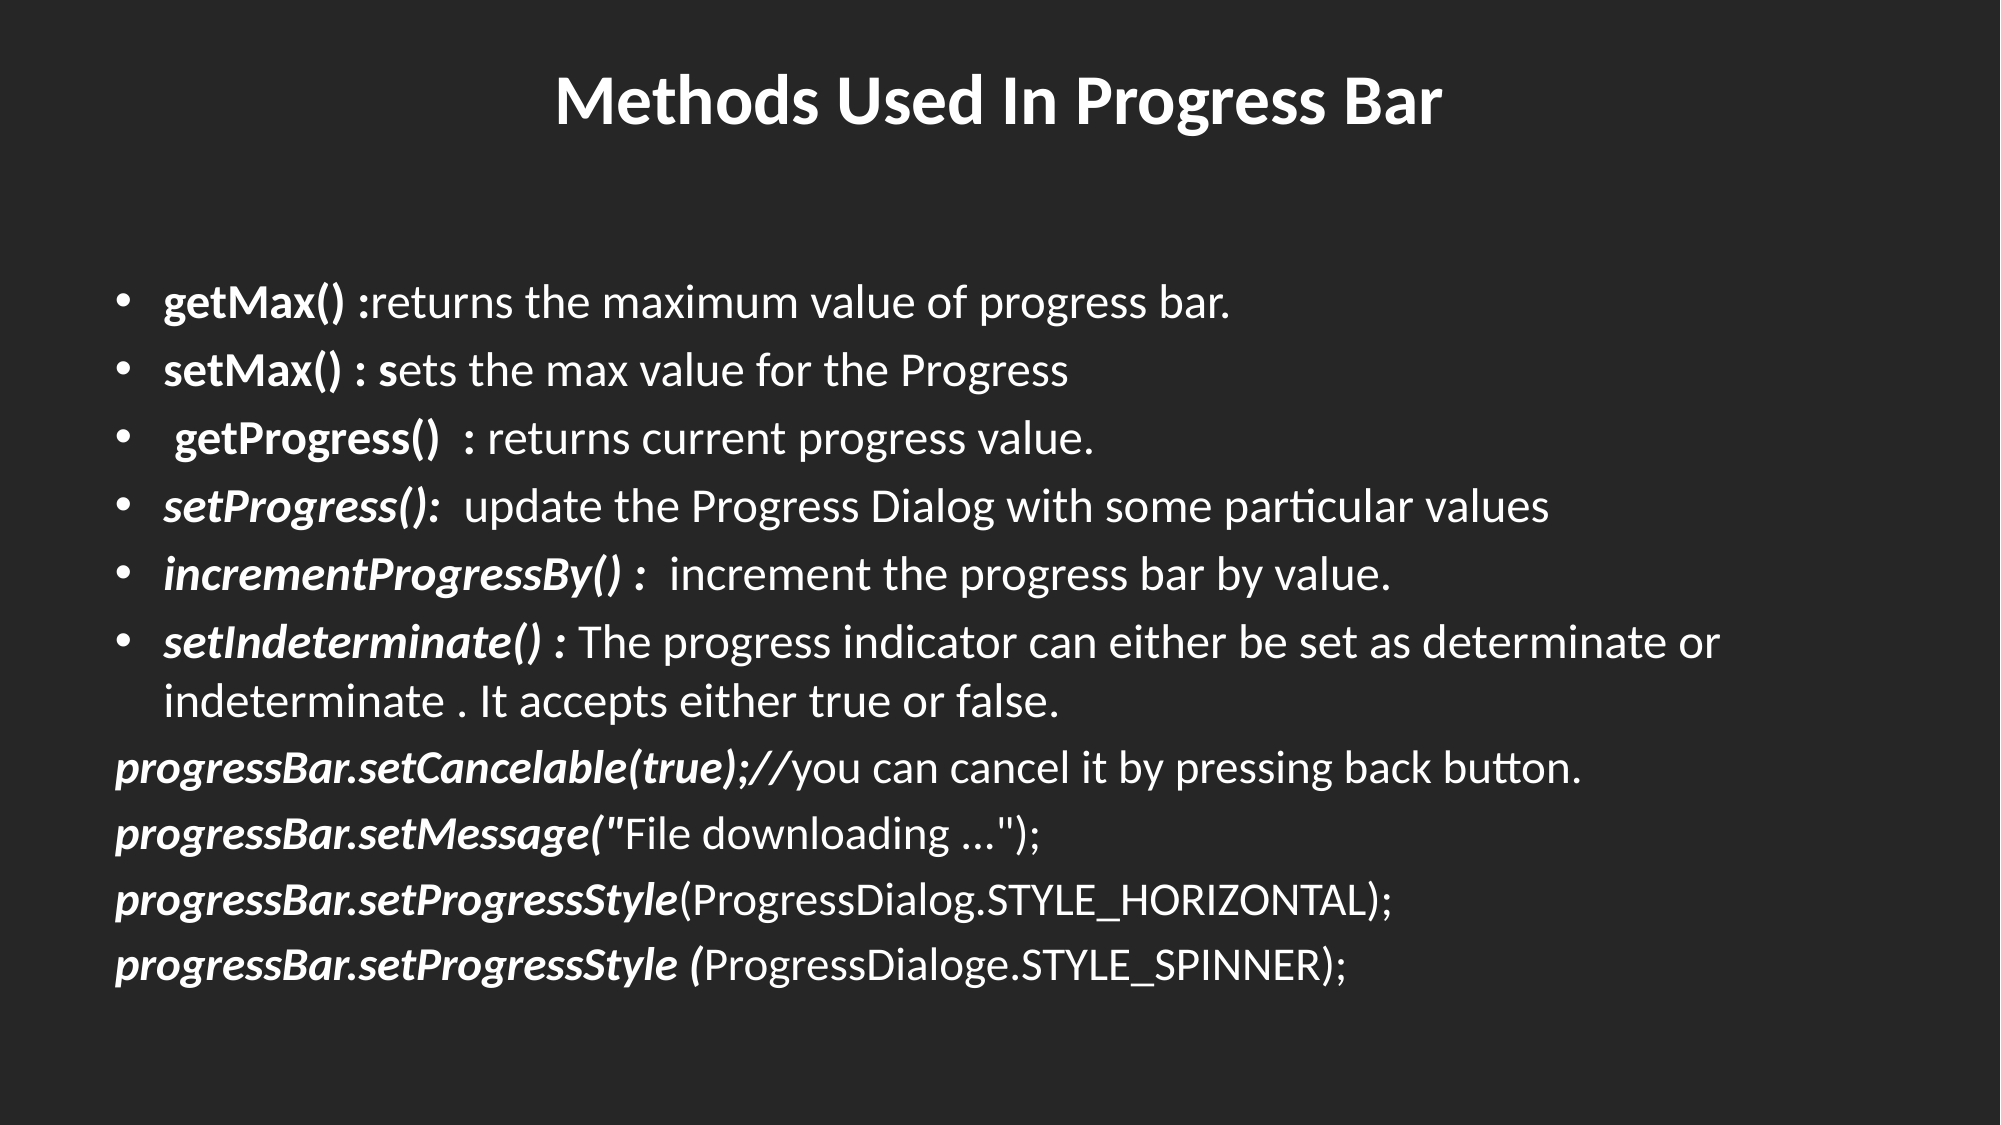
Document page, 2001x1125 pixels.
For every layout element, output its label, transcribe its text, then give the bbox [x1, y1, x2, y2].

list getMax() :returns the maximum value of progress bar. setMax() : sets the max value for the Progress getProgress() : returns current progress value. setProgress(): update the Progress Dialog with some particular values incrementProgressBy() : increment the progress bar by value. setIndeterminate() : The progress indicator can either be set as determinate or indeterminate . It accepts either true or false. progressBar.setCancelable(true);//you can cancel it by pressing back button. progressBar.setMessage("File downloading ..."); progressBar.setProgressStyle(ProgressDialog.STYLE_HORIZONTAL); progressBar.setProgressStyle (ProgressDialoge.STYLE_SPINNER); [99, 262, 1900, 1005]
title Methods Used In Progress Bar [99, 45, 1900, 233]
